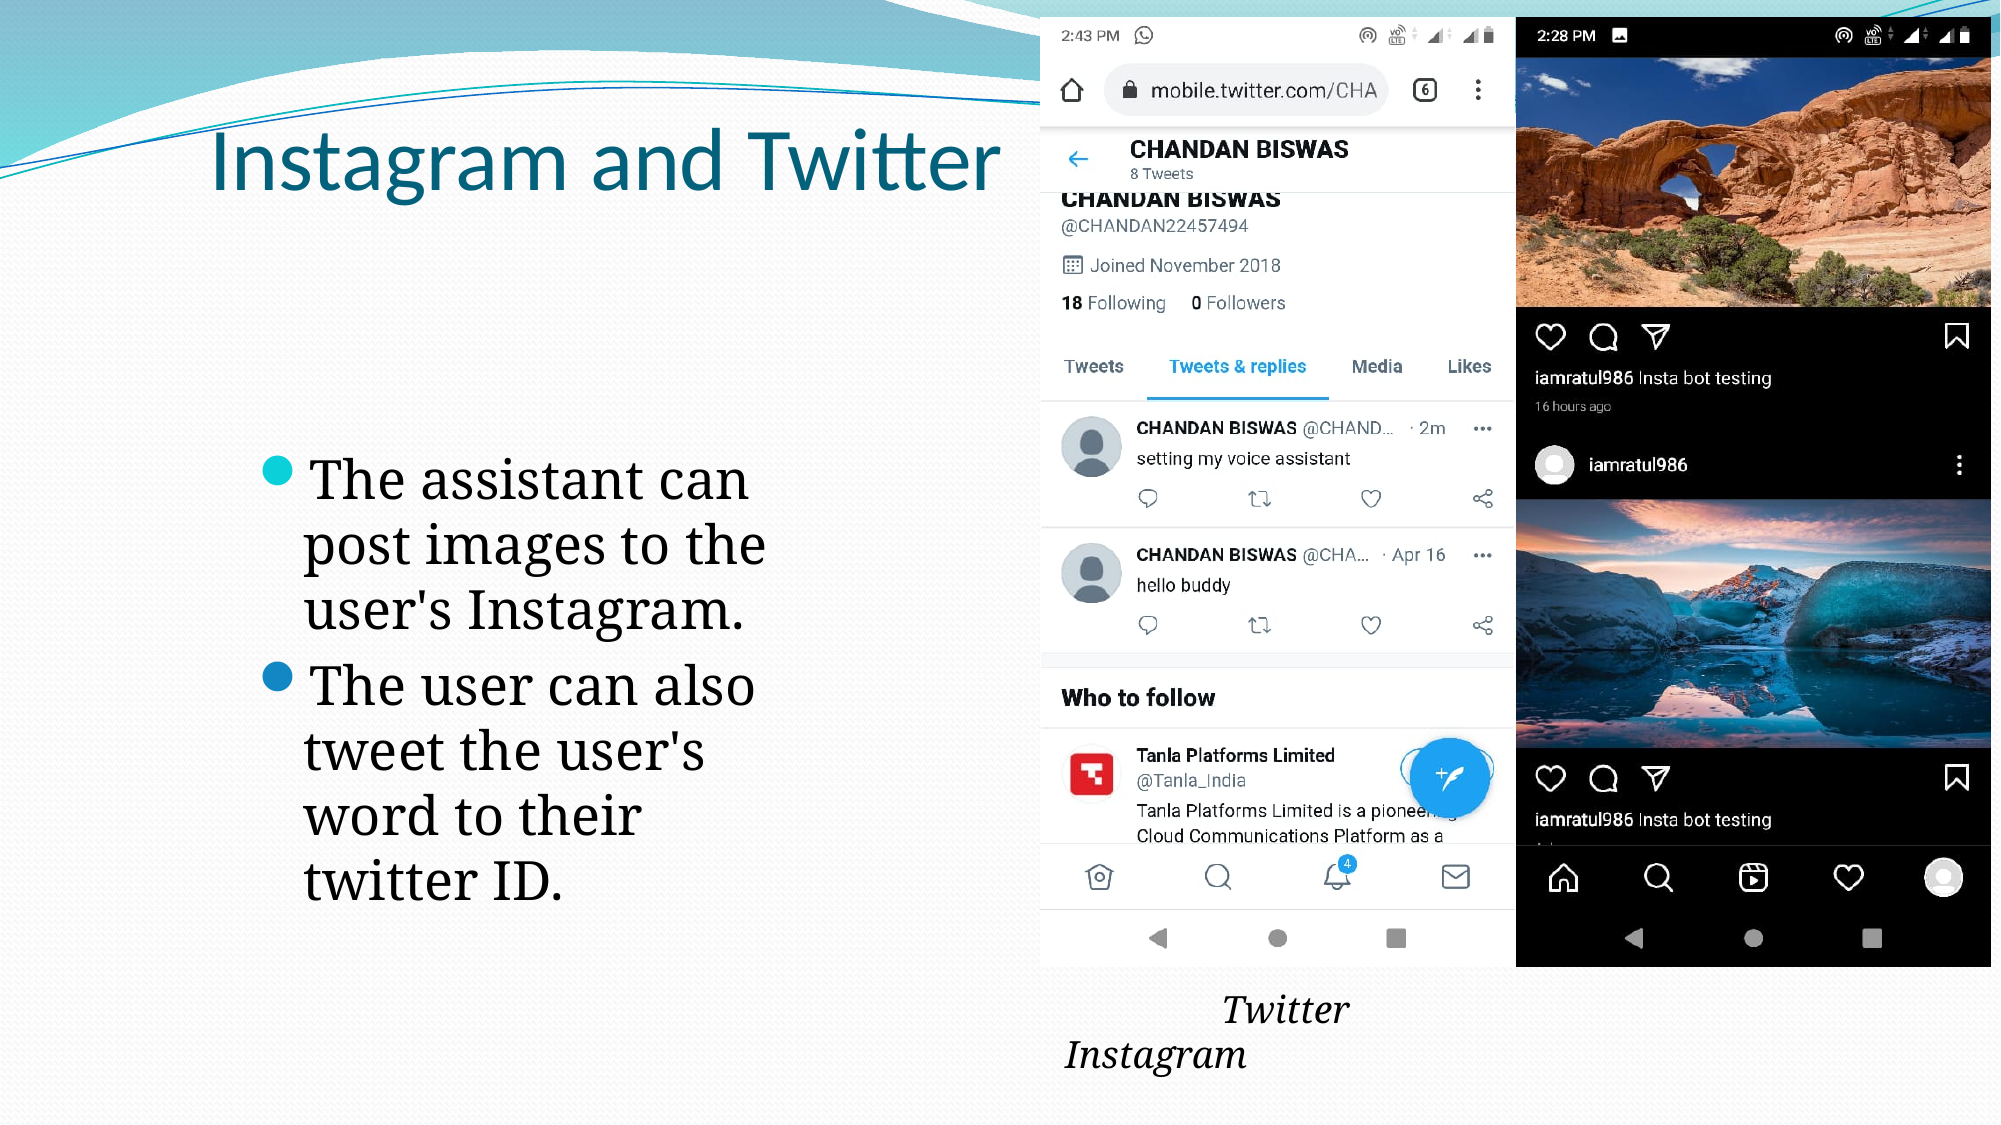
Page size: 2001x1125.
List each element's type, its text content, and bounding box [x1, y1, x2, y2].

text_box Twitter Instagram [1040, 978, 1994, 1084]
picture [1039, 17, 1991, 967]
list The assistant can post images to the user's Instagram. The user can also tweet the user's word to their twitter ID. [243, 437, 809, 950]
title Instagram and Twitter [209, 28, 1032, 317]
